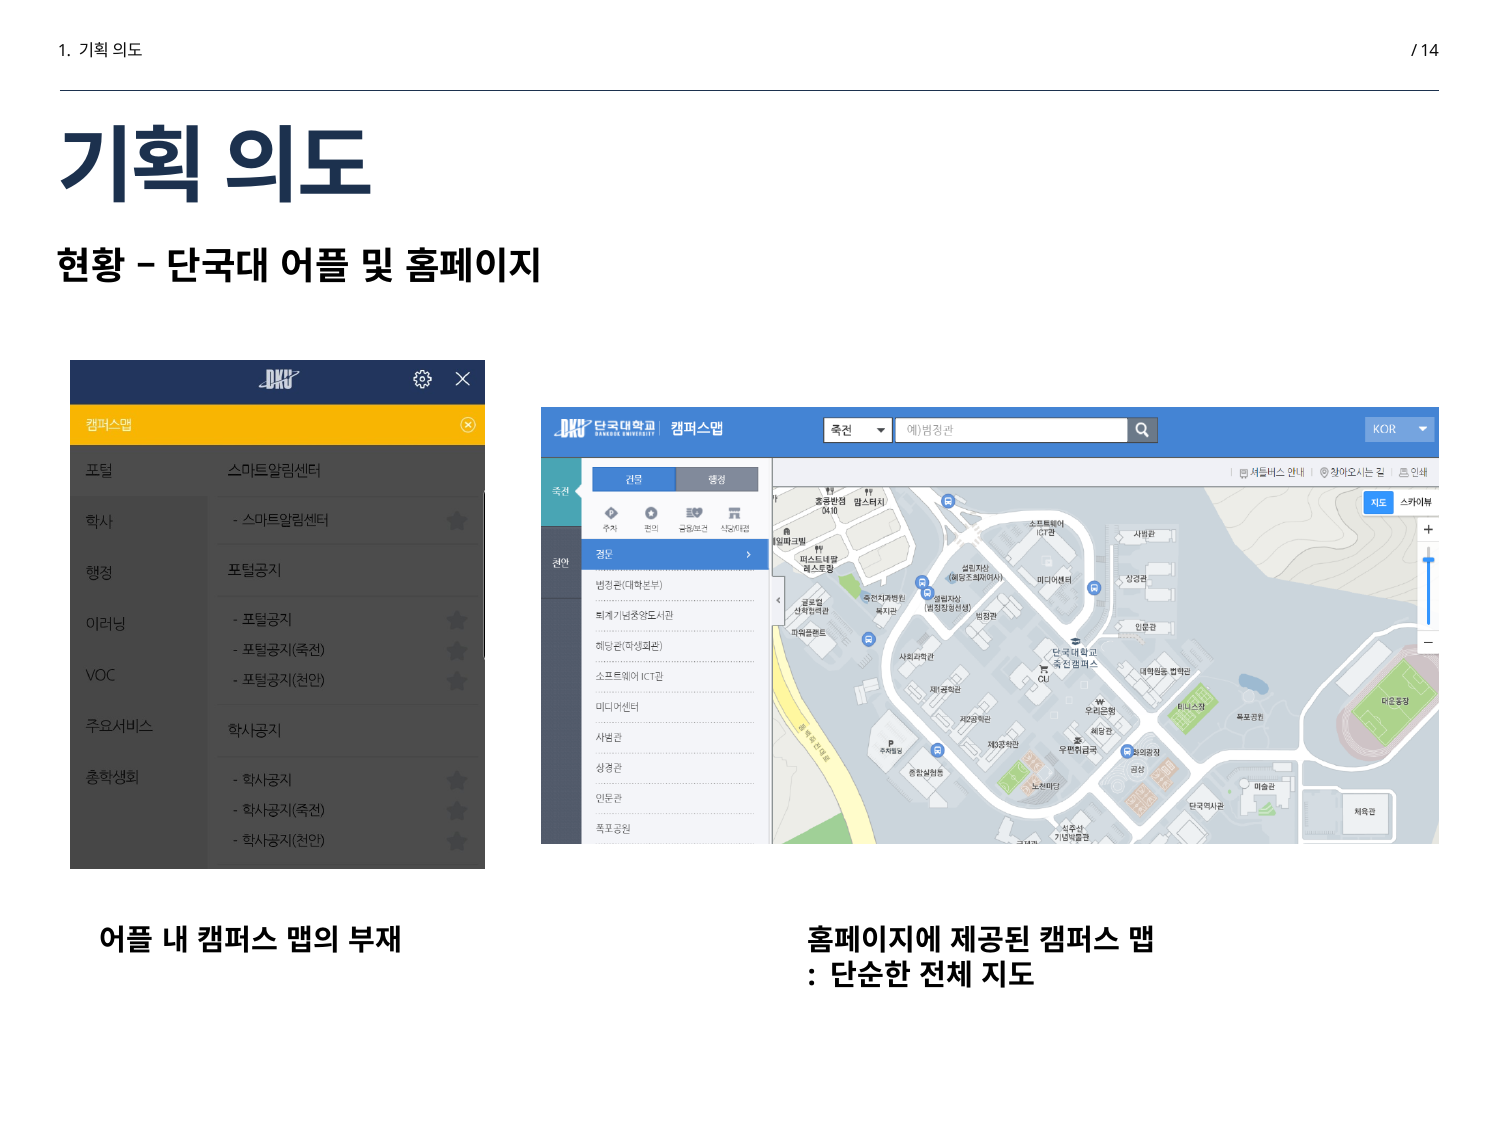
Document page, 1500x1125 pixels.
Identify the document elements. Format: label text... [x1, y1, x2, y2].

text_box 홈페이지에 제공된 캠퍼스 맵 : 단순한 전체 지도 [792, 914, 1316, 999]
text_box 1. 기획 의도 [43, 31, 303, 67]
text_box 현황 – 단국대 어플 및 홈페이지 [42, 235, 769, 295]
title 기획 의도 [42, 114, 1190, 211]
picture [541, 406, 1439, 844]
text_box [42, 333, 1433, 1011]
text_box / 14 [1193, 31, 1454, 67]
picture [69, 360, 485, 869]
text_box 어플 내 캠퍼스 맵의 부재 [85, 914, 500, 964]
